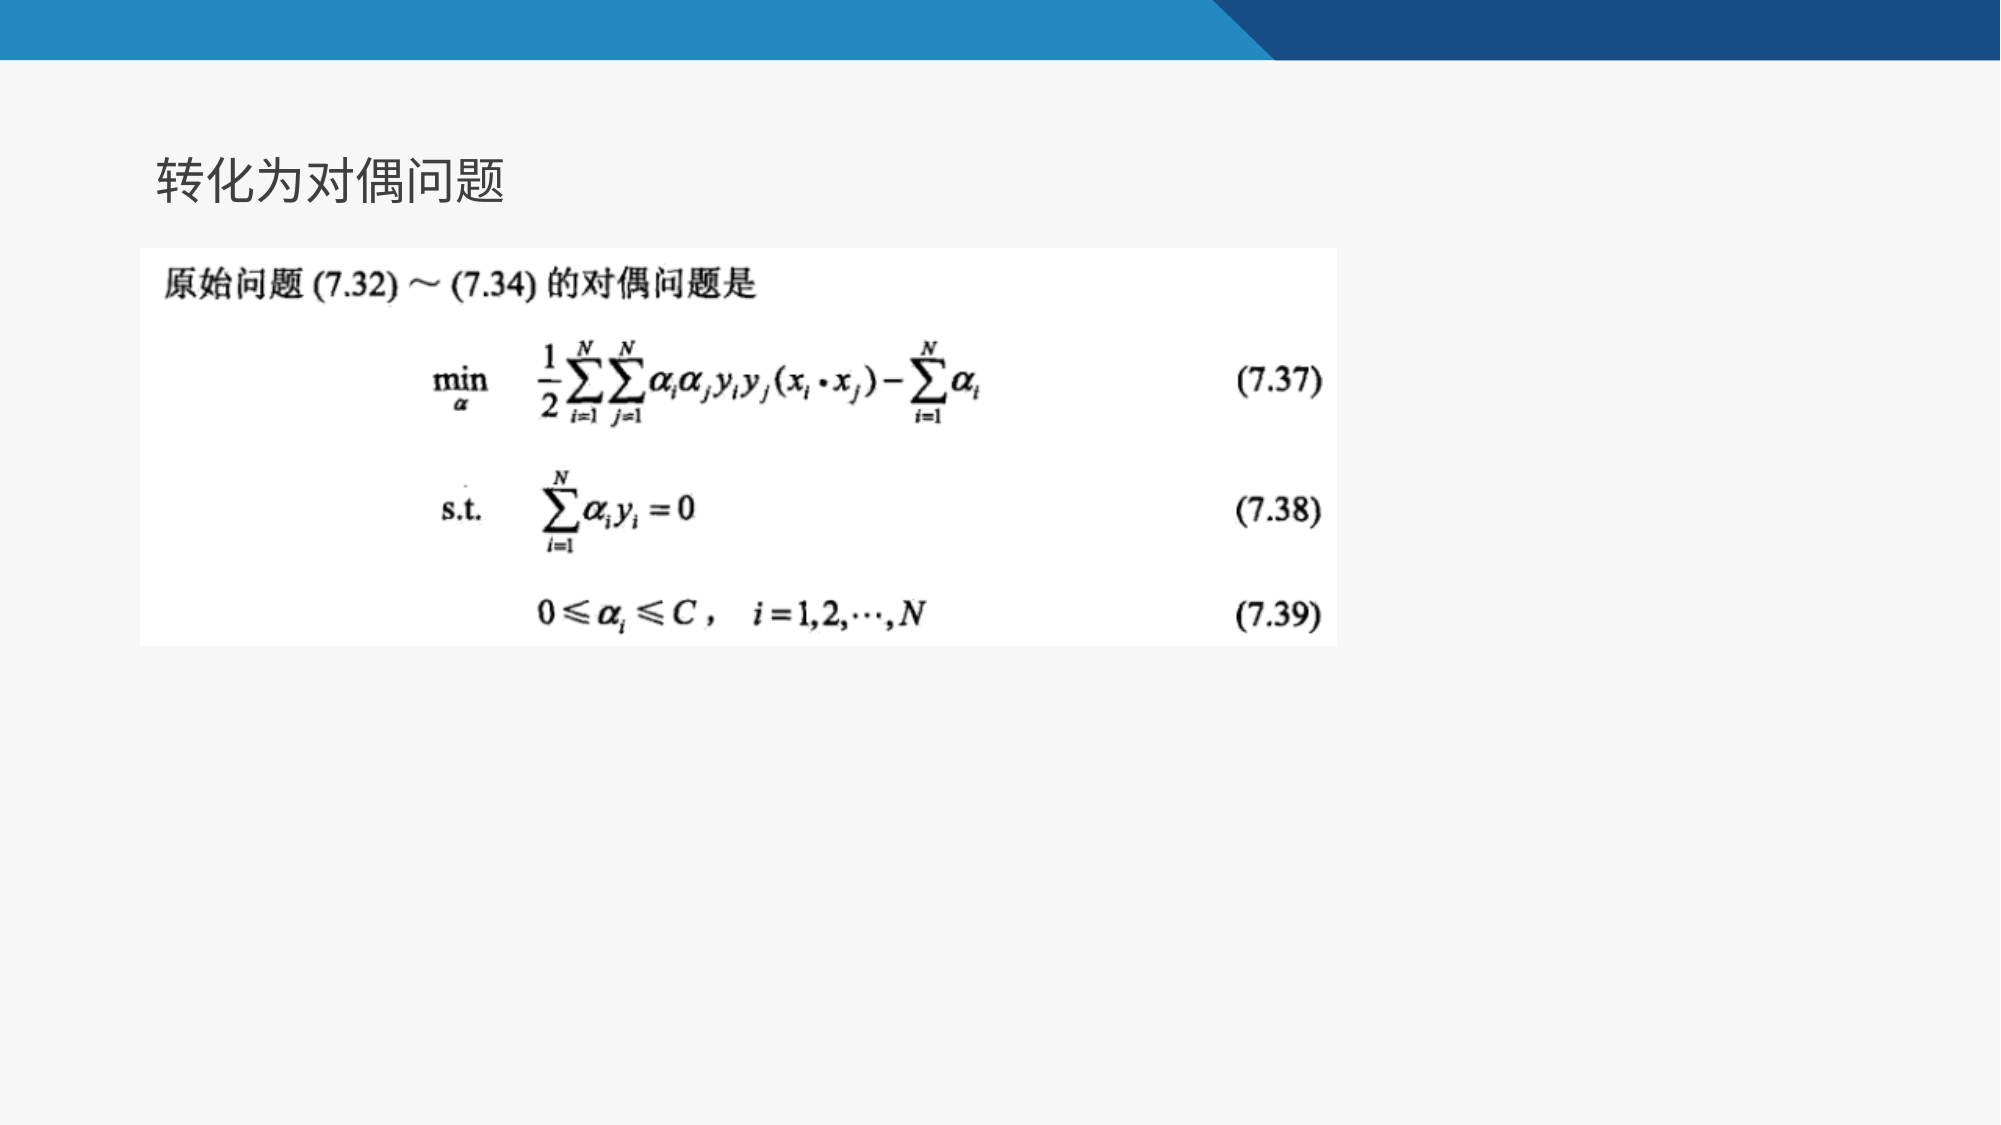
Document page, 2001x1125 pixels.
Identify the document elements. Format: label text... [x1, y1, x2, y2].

picture [140, 248, 1337, 646]
text_box 转化为对偶问题 [140, 141, 521, 217]
